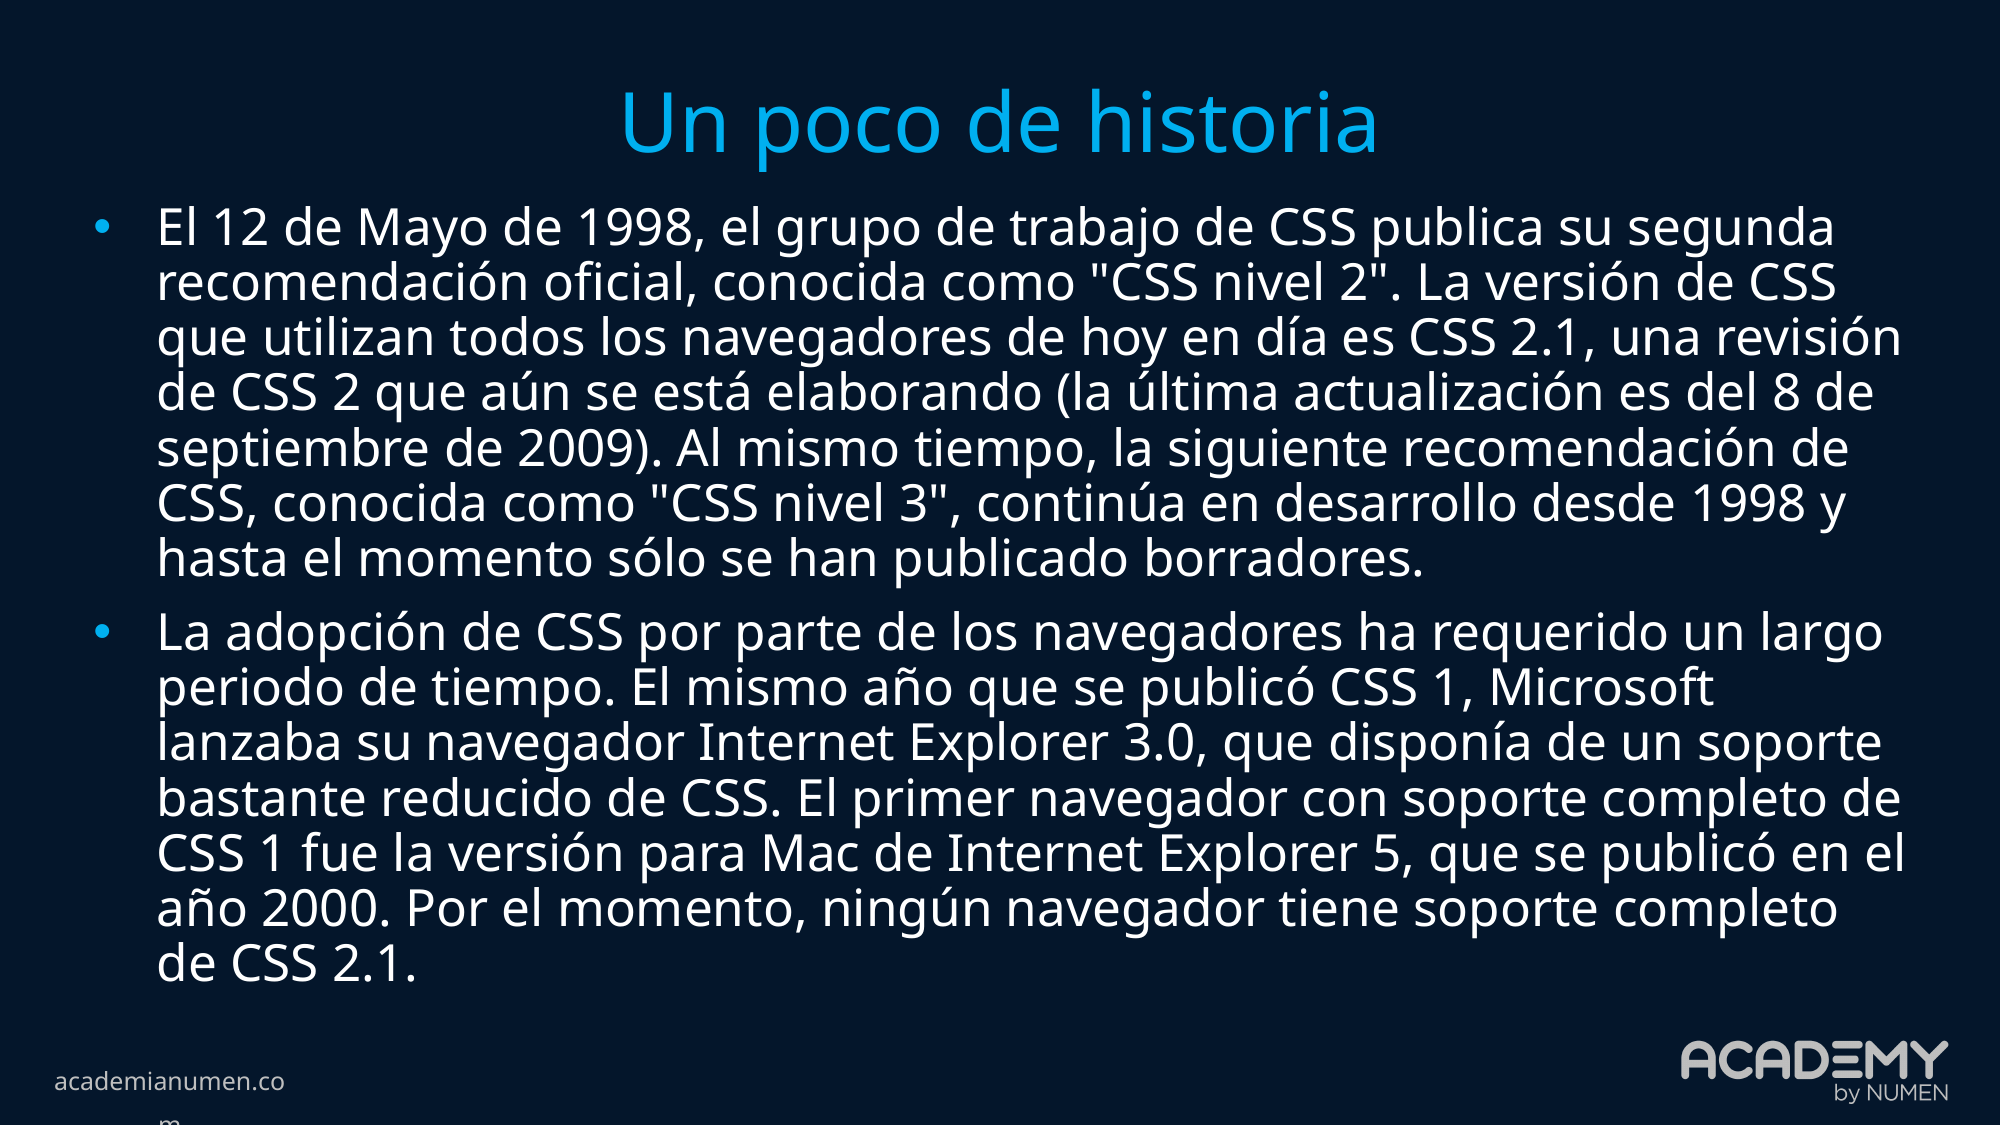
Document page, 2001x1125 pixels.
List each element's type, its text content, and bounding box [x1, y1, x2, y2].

title Un poco de historia [0, 56, 2000, 194]
text_box El 12 de Mayo de 1998, el grupo de trabajo de CSS publica su segunda recomendación oficial, conocida como "CSS nivel 2". La versión de CSS que utilizan todos los navegadores de hoy en día es CSS 2.1, una revisión de CSS 2 que aún se está elaborando (la última actualización es del 8 de septiembre de 2009). Al mismo tiempo, la siguiente recomendación de CSS, conocida como "CSS nivel 3", continúa en desarrollo desde 1998 y hasta el momento sólo se han publicado borradores. La adopción de CSS por parte de los navegadores ha requerido un largo periodo de tiempo. El mismo año que se publicó CSS 1, Microsoft lanzaba su navegador Internet Explorer 3.0, que disponía de un soporte bastante reducido de CSS. El primer navegador con soporte completo de CSS 1 fue la versión para Mac de Internet Explorer 5, que se publicó en el año 2000. Por el momento, ningún navegador tiene soporte completo de CSS 2.1. [70, 193, 1930, 1014]
picture [1658, 1033, 1967, 1104]
